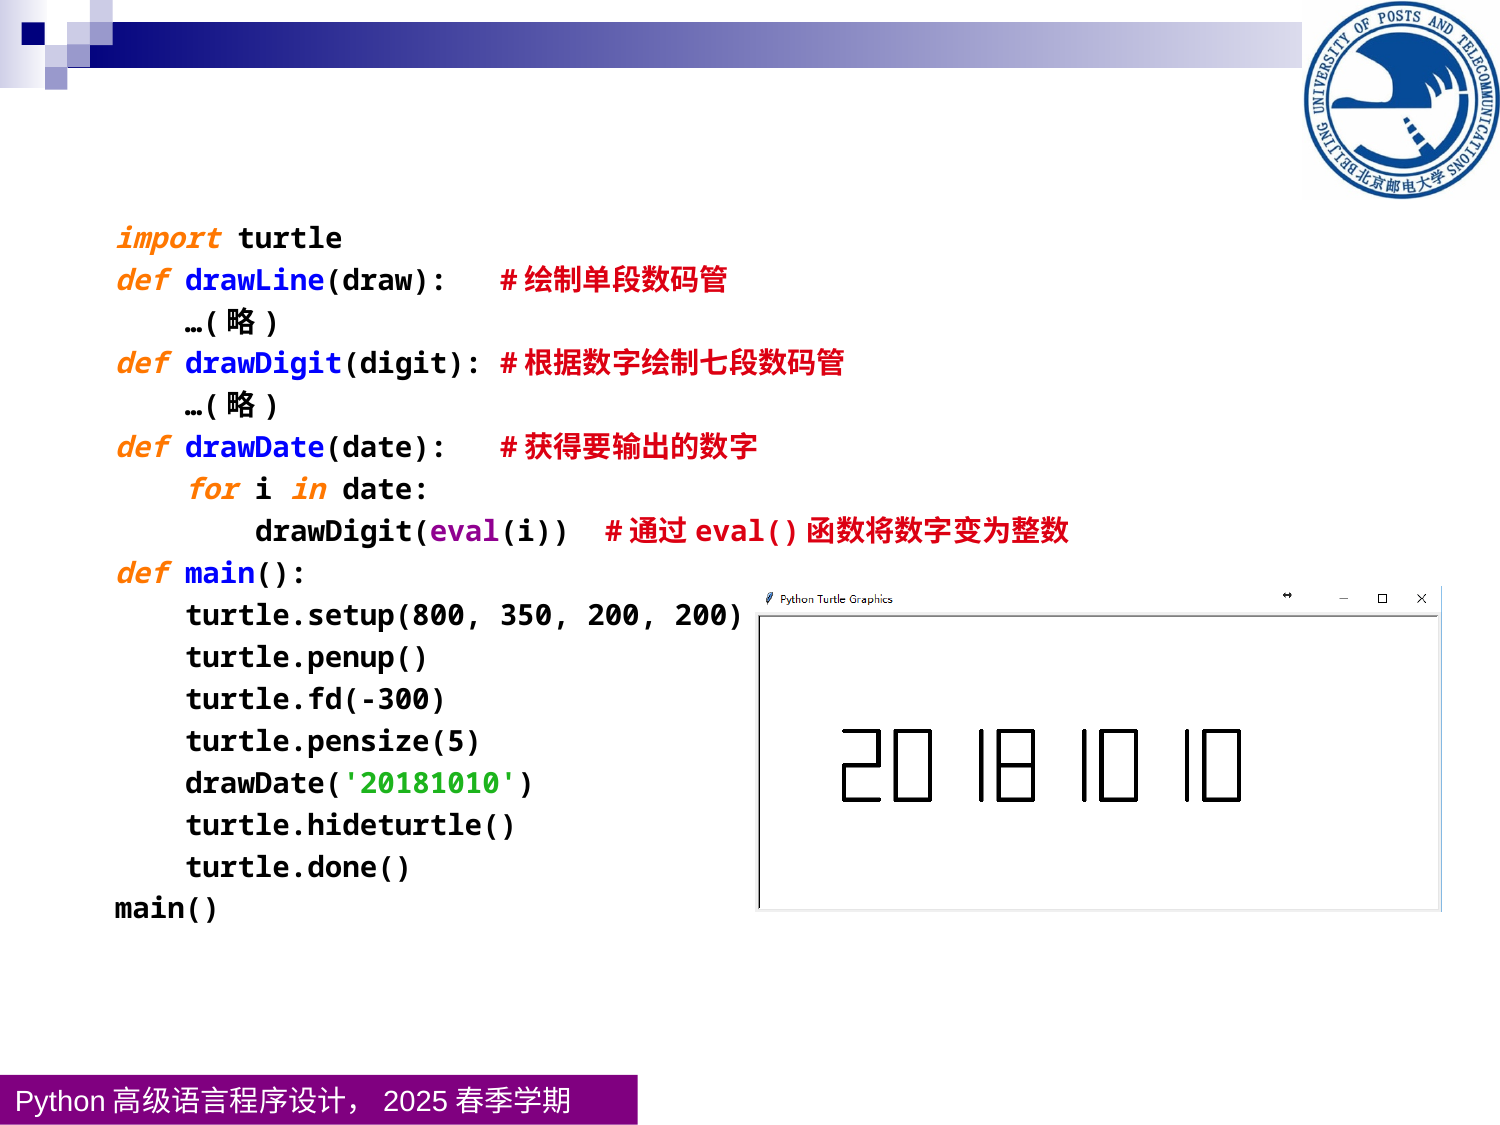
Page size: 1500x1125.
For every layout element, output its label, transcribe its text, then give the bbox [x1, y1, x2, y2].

picture [1302, 0, 1500, 200]
picture [755, 585, 1442, 912]
text_box import turtle def drawLine(draw): #绘制单段数码管 …(略) def drawDigit(digit): #根据数字绘制七段数码管 …(略) def drawDate(date): #获得要输出的数字 for i in date: drawDigit(eval(i)) #通过eval()函数将数字变为整数 def main(): turtle.setup(800, 350, 200, 200) turtle.penup() turtle.fd(-300) turtle.pensize(5) drawDate('20181010') turtle.hideturtle() turtle.done() main() [100, 172, 1418, 965]
